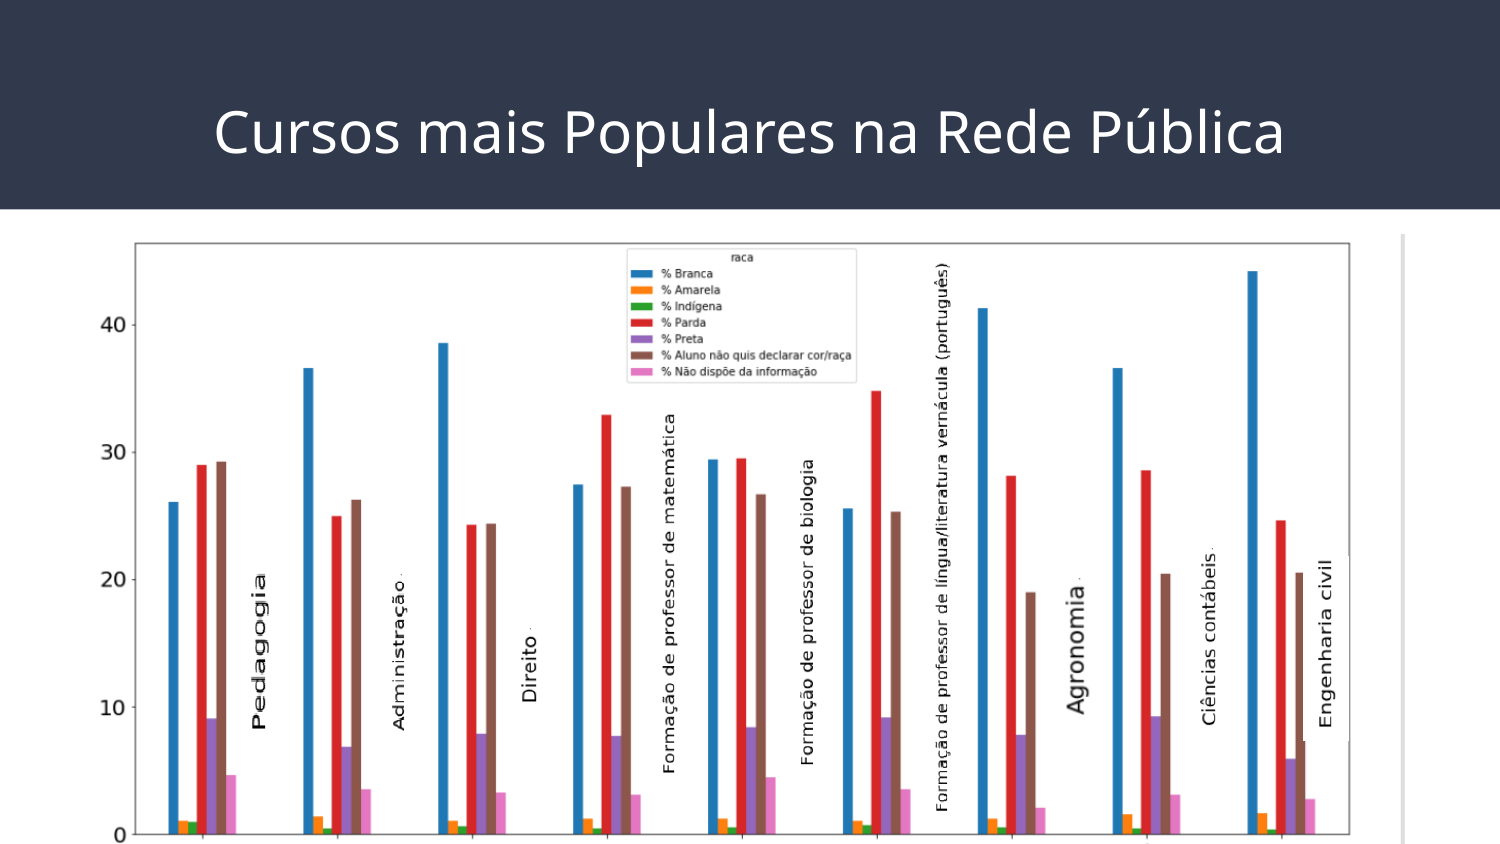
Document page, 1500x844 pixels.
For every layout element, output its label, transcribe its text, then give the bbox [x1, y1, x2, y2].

picture [79, 234, 1405, 844]
title Cursos mais Populares na Rede Pública [51, 80, 1449, 183]
